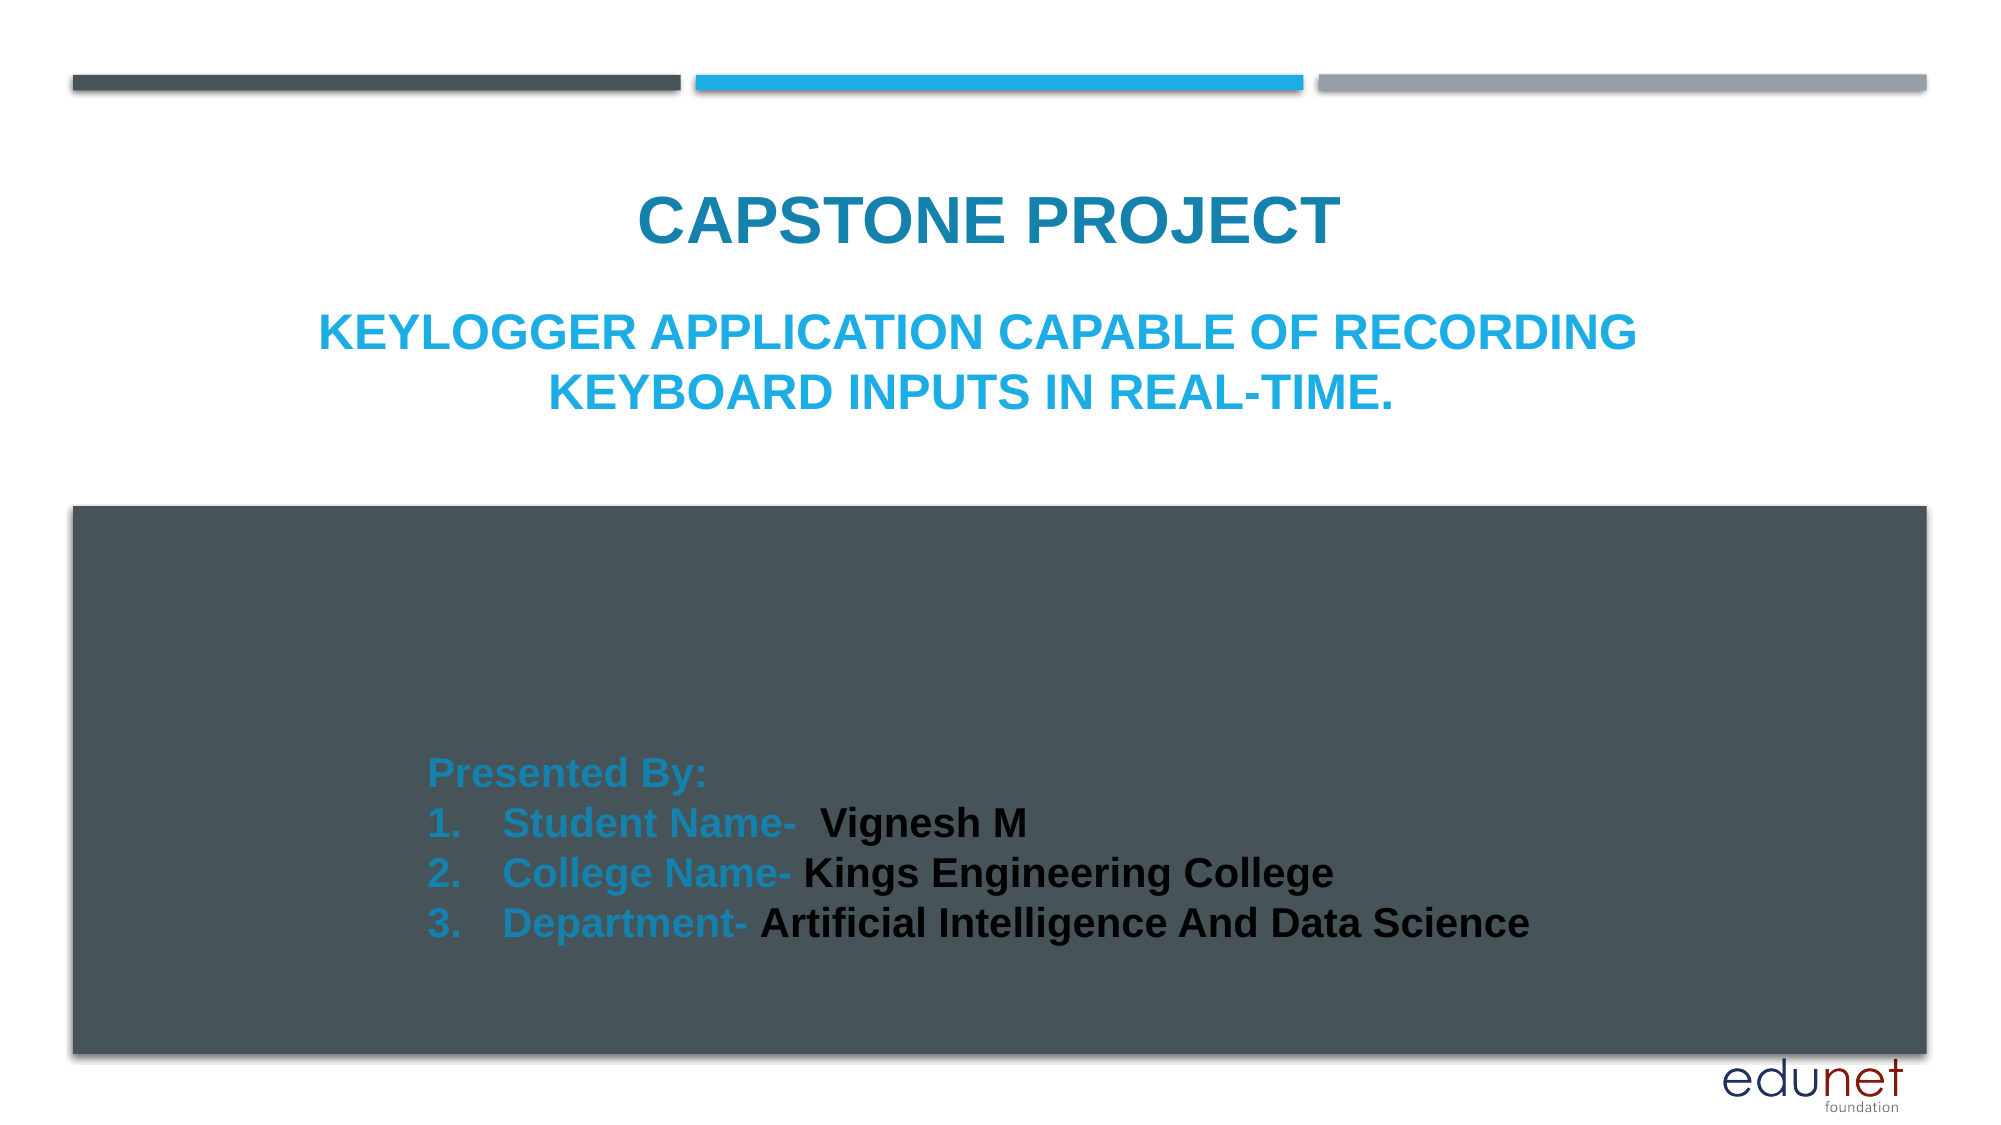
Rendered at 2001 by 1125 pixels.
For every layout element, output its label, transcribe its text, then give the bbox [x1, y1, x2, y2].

title keylogger application capable of recording keyboard inputs in real-time. [221, 284, 1722, 488]
text_box CAPSTONE PROJECT [0, 169, 2000, 265]
text_box Presented By: Student Name- Vignesh M College Name- Kings Engineering College Department- Artificial Intelligence And Data Science [412, 738, 1722, 954]
picture [1719, 1056, 1905, 1116]
